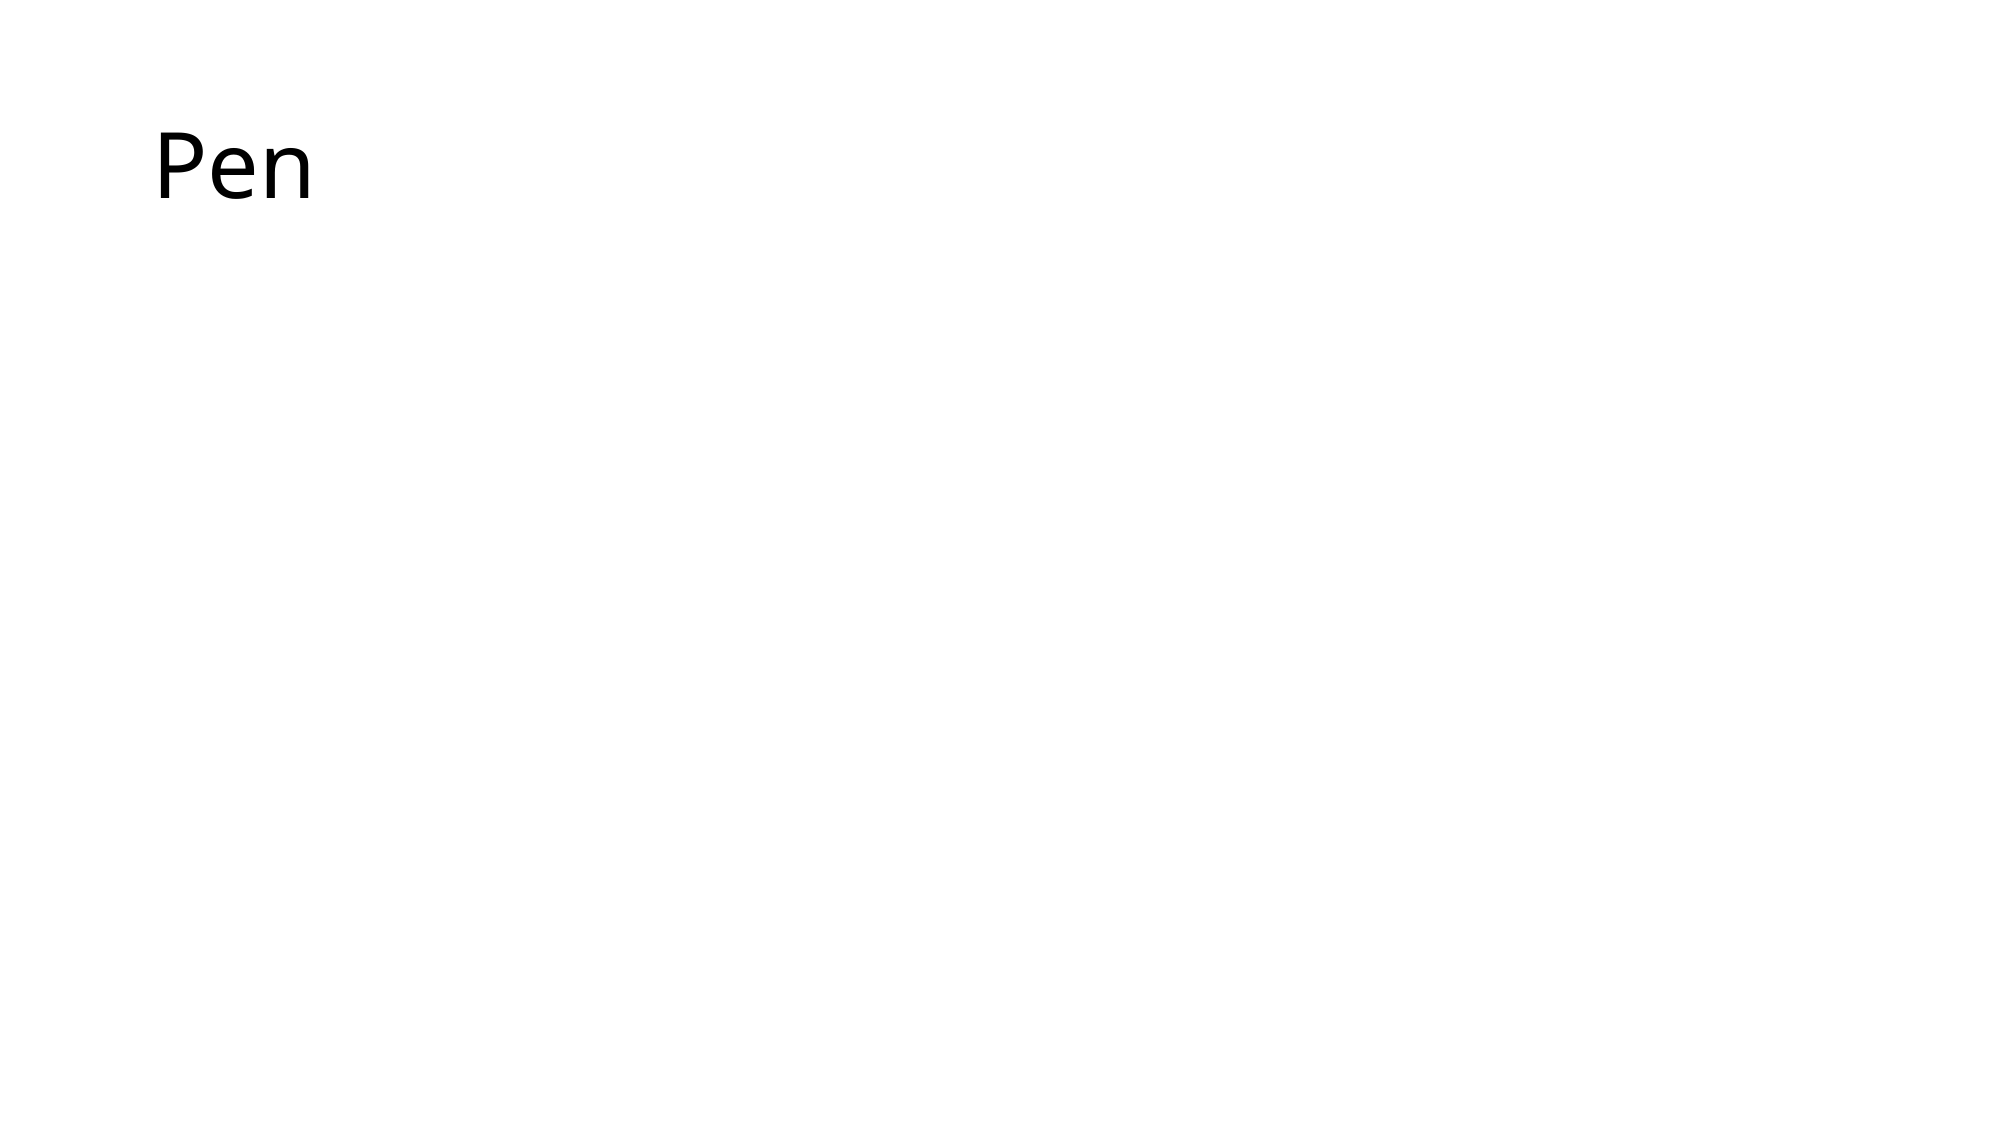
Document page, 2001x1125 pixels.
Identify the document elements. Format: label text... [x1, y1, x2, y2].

title Pen [137, 59, 1863, 278]
